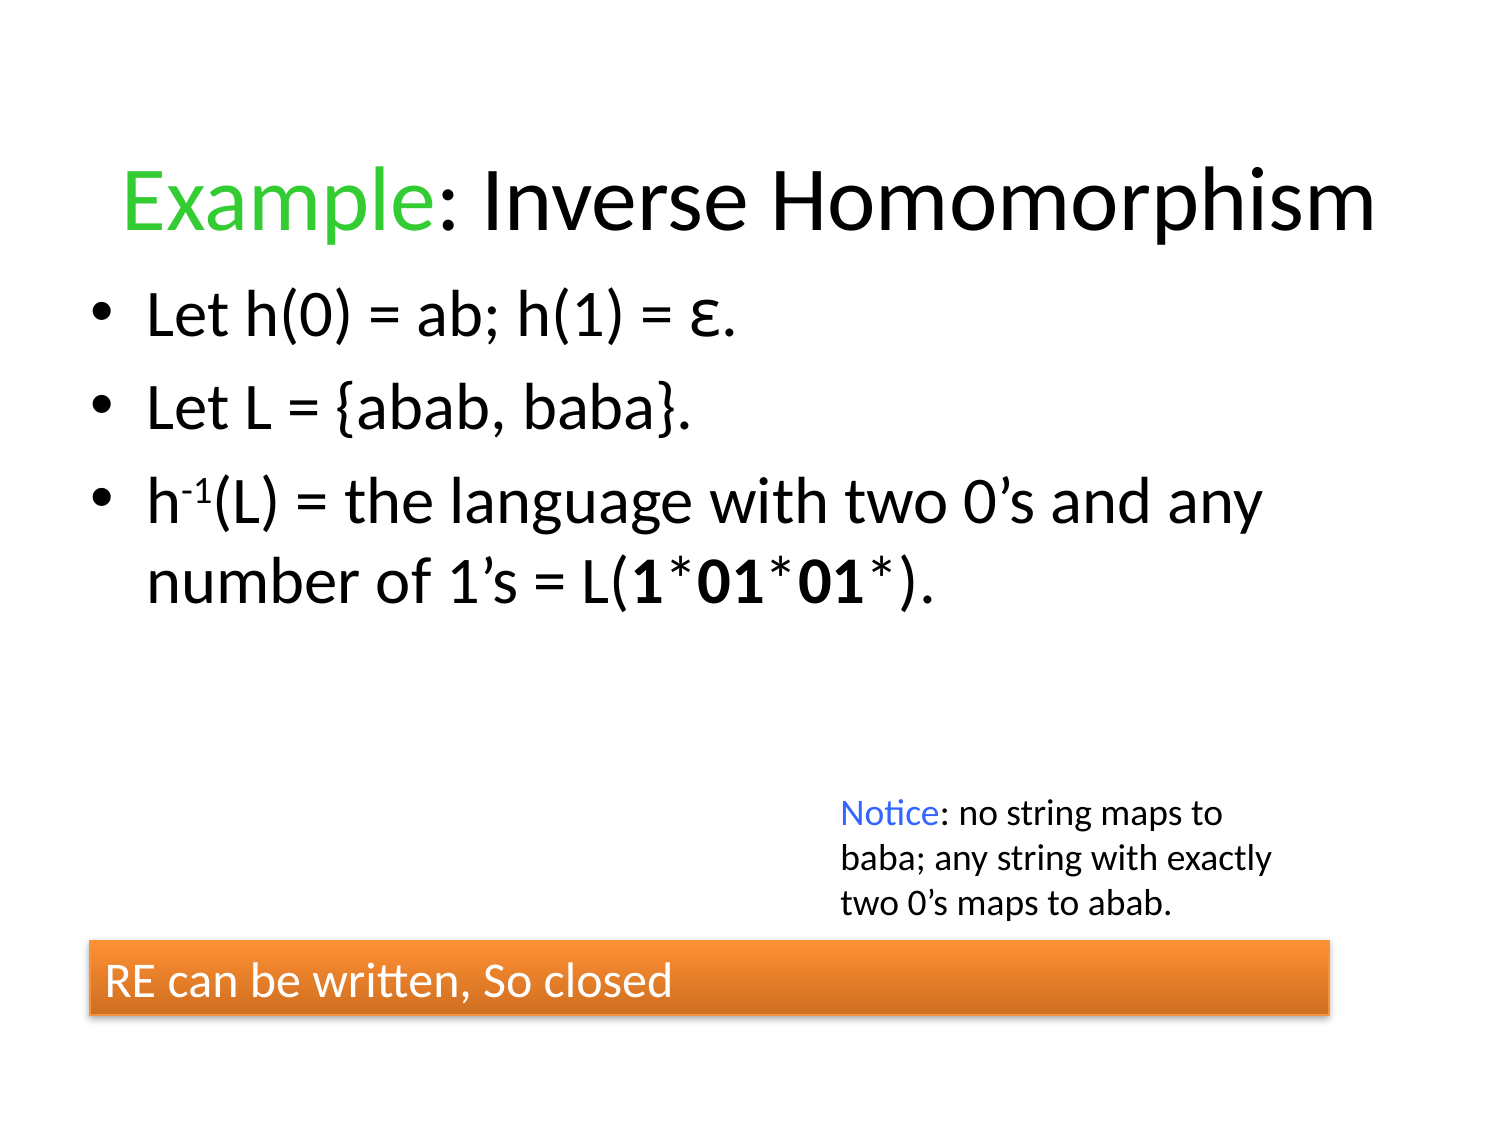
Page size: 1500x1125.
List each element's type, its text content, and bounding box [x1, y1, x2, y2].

title Example: Inverse Homomorphism [0, 99, 1500, 288]
list Let h(0) = ab; h(1) = ε. Let L = {abab, baba}. h-1(L) = the language with two 0’s and any number of 1’s = L(1*01*01*). [75, 262, 1425, 1005]
text_box RE can be written, So closed [89, 940, 1330, 1016]
text_box Notice: no string maps to baba; any string with exactly two 0’s maps to abab. [825, 780, 1288, 931]
